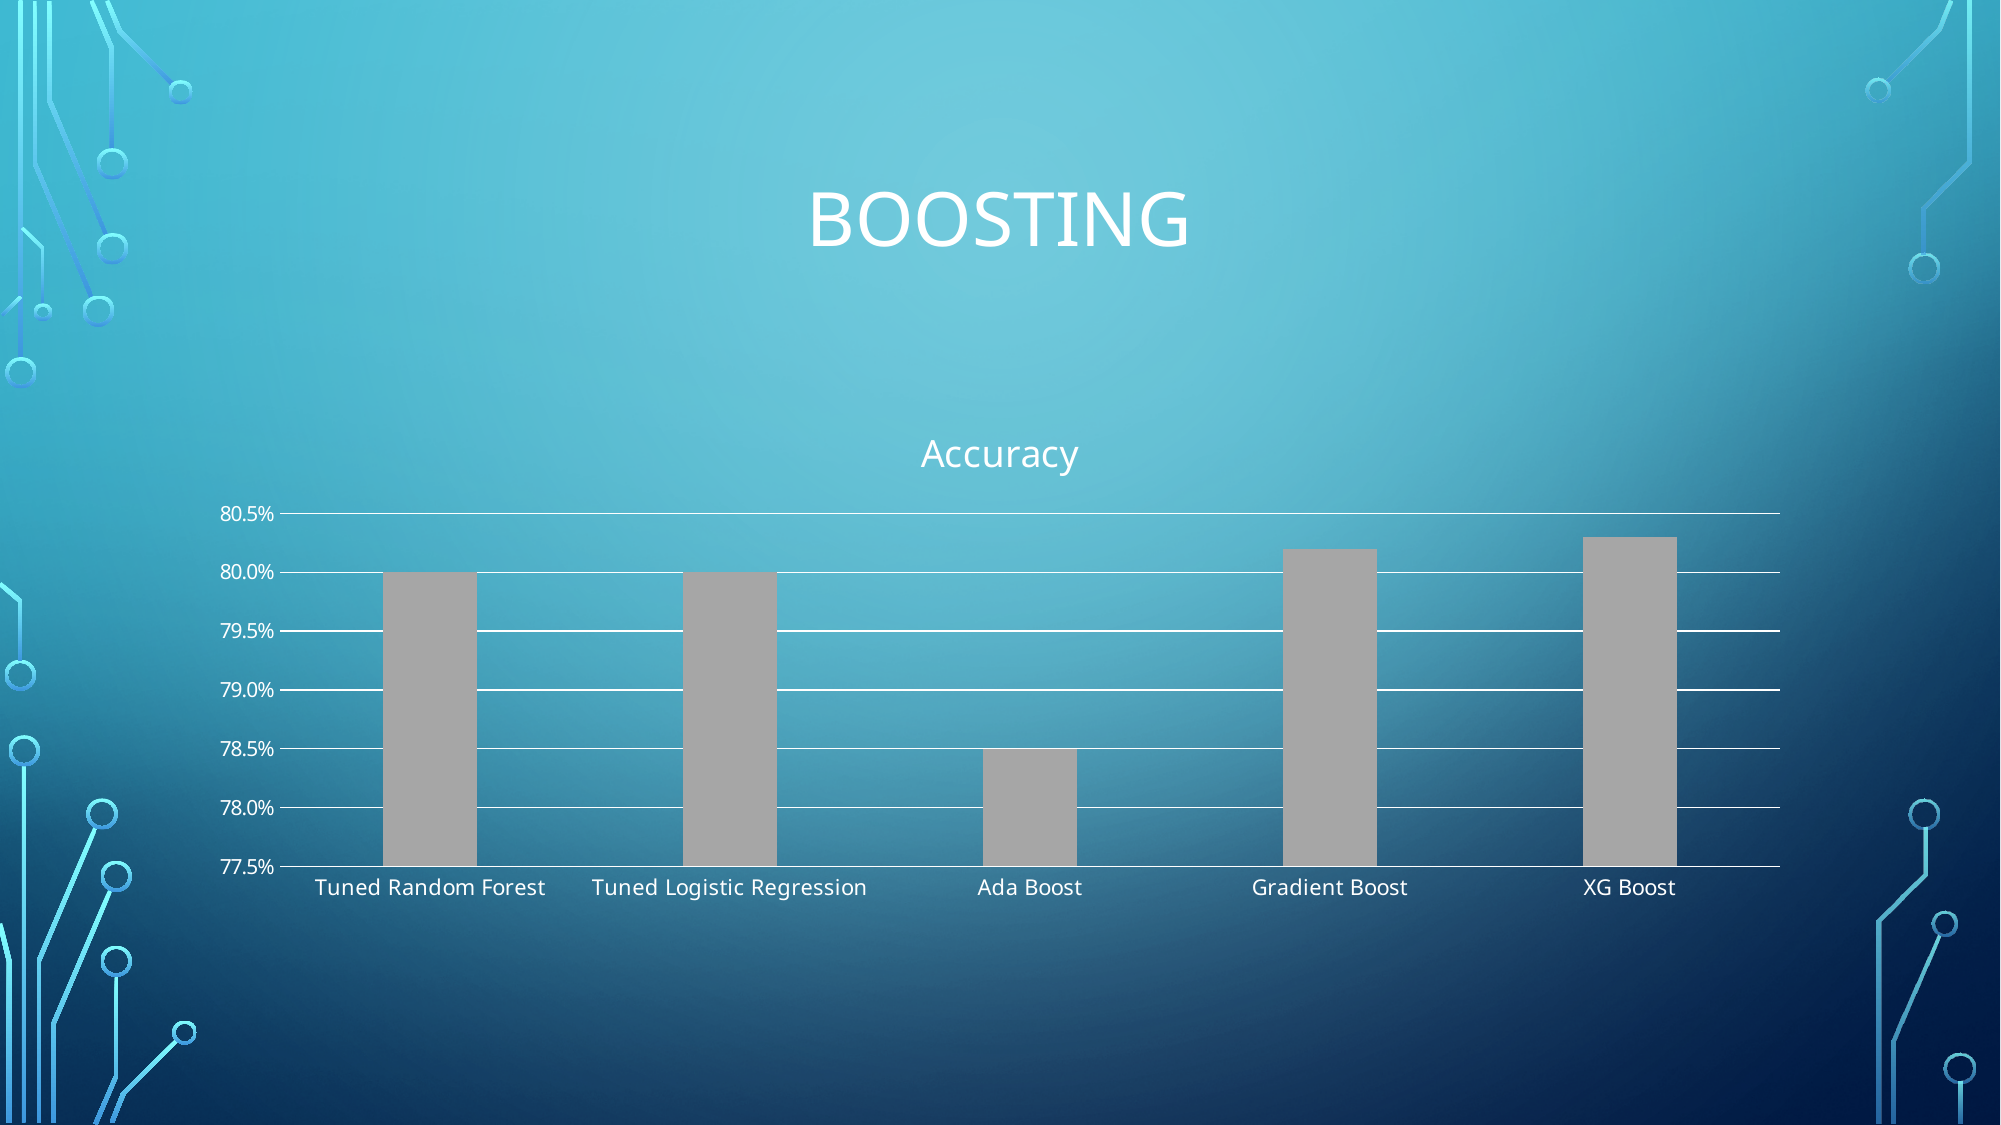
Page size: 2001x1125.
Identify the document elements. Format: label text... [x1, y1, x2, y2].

title boosting [187, 101, 1813, 344]
chart [186, 396, 1813, 913]
